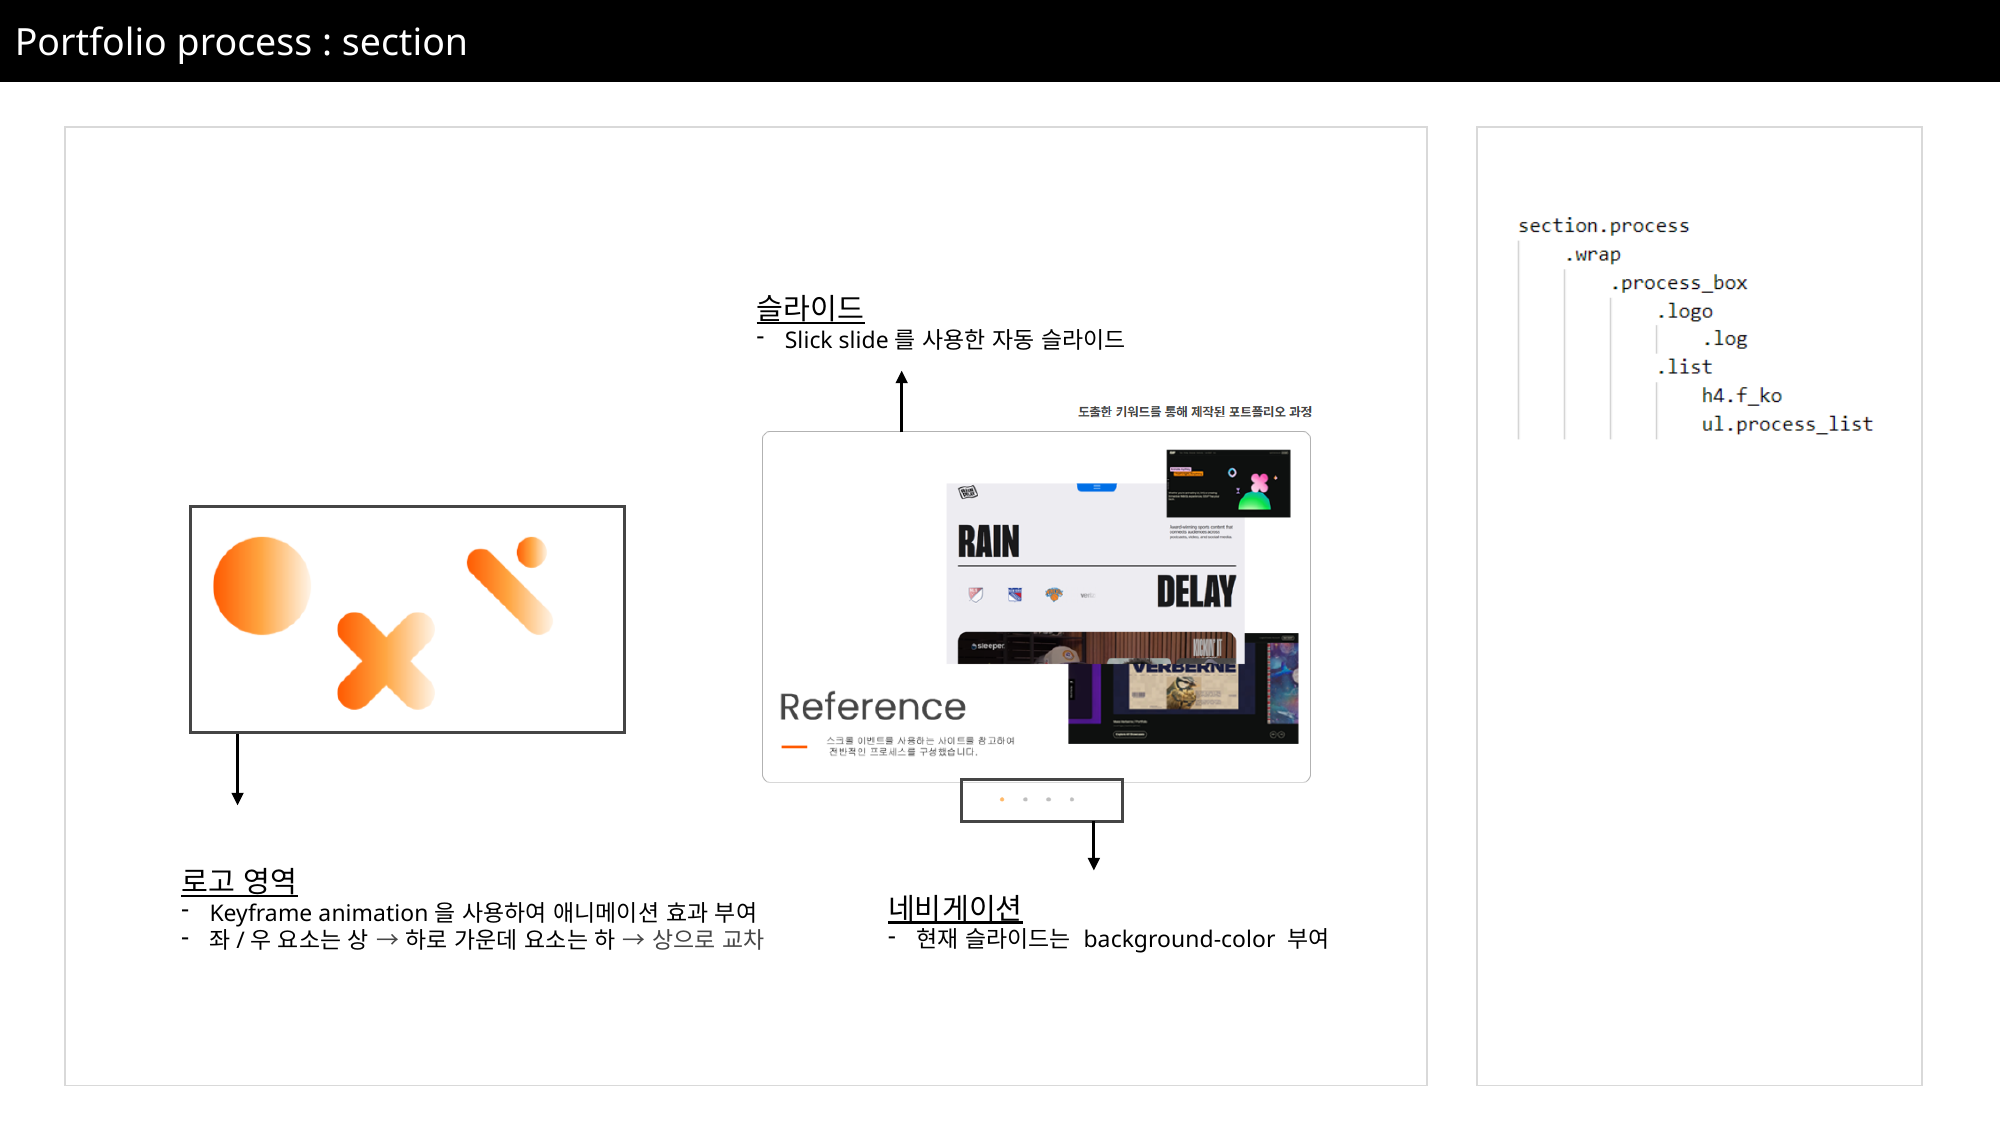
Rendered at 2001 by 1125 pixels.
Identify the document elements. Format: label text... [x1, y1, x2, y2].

text_box 네비게이션 현재 슬라이드는 background-color 부여 [873, 847, 1636, 960]
text_box Portfolio process : section [0, 0, 2000, 82]
text_box 슬라이드 Slick slide를 사용한 자동 슬라이드 [741, 248, 1498, 361]
text_box [63, 125, 1429, 1087]
picture [133, 341, 1401, 871]
picture [1498, 180, 1901, 469]
text_box 로고 영역 Keyframe animation을 사용하여 애니메이션 효과 부여 좌/우 요소는 상 → 하로 가운데 요소는 하 → 상으로 교차 [166, 871, 929, 961]
text_box [1475, 125, 1924, 1087]
